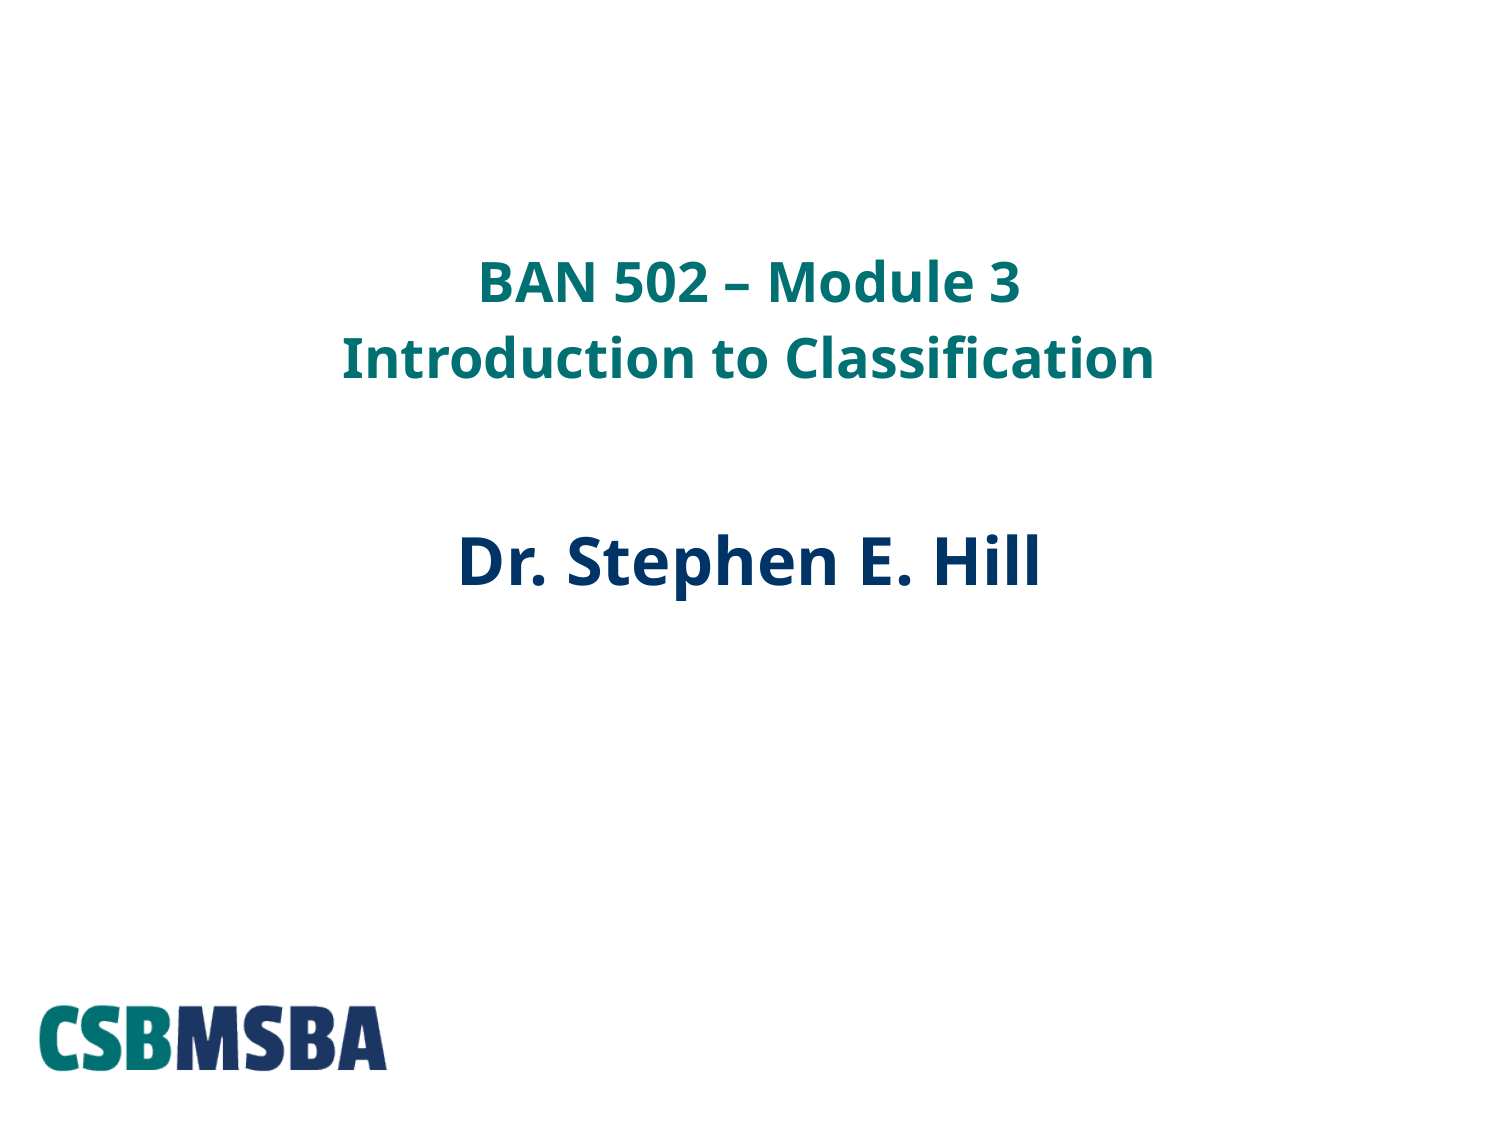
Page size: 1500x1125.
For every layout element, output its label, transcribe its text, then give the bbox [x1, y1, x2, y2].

title BAN 502 – Module 3 Introduction to Classification [324, 198, 1175, 440]
subtitle Dr. Stephen E. Hill [425, 506, 1075, 619]
picture [37, 987, 388, 1091]
